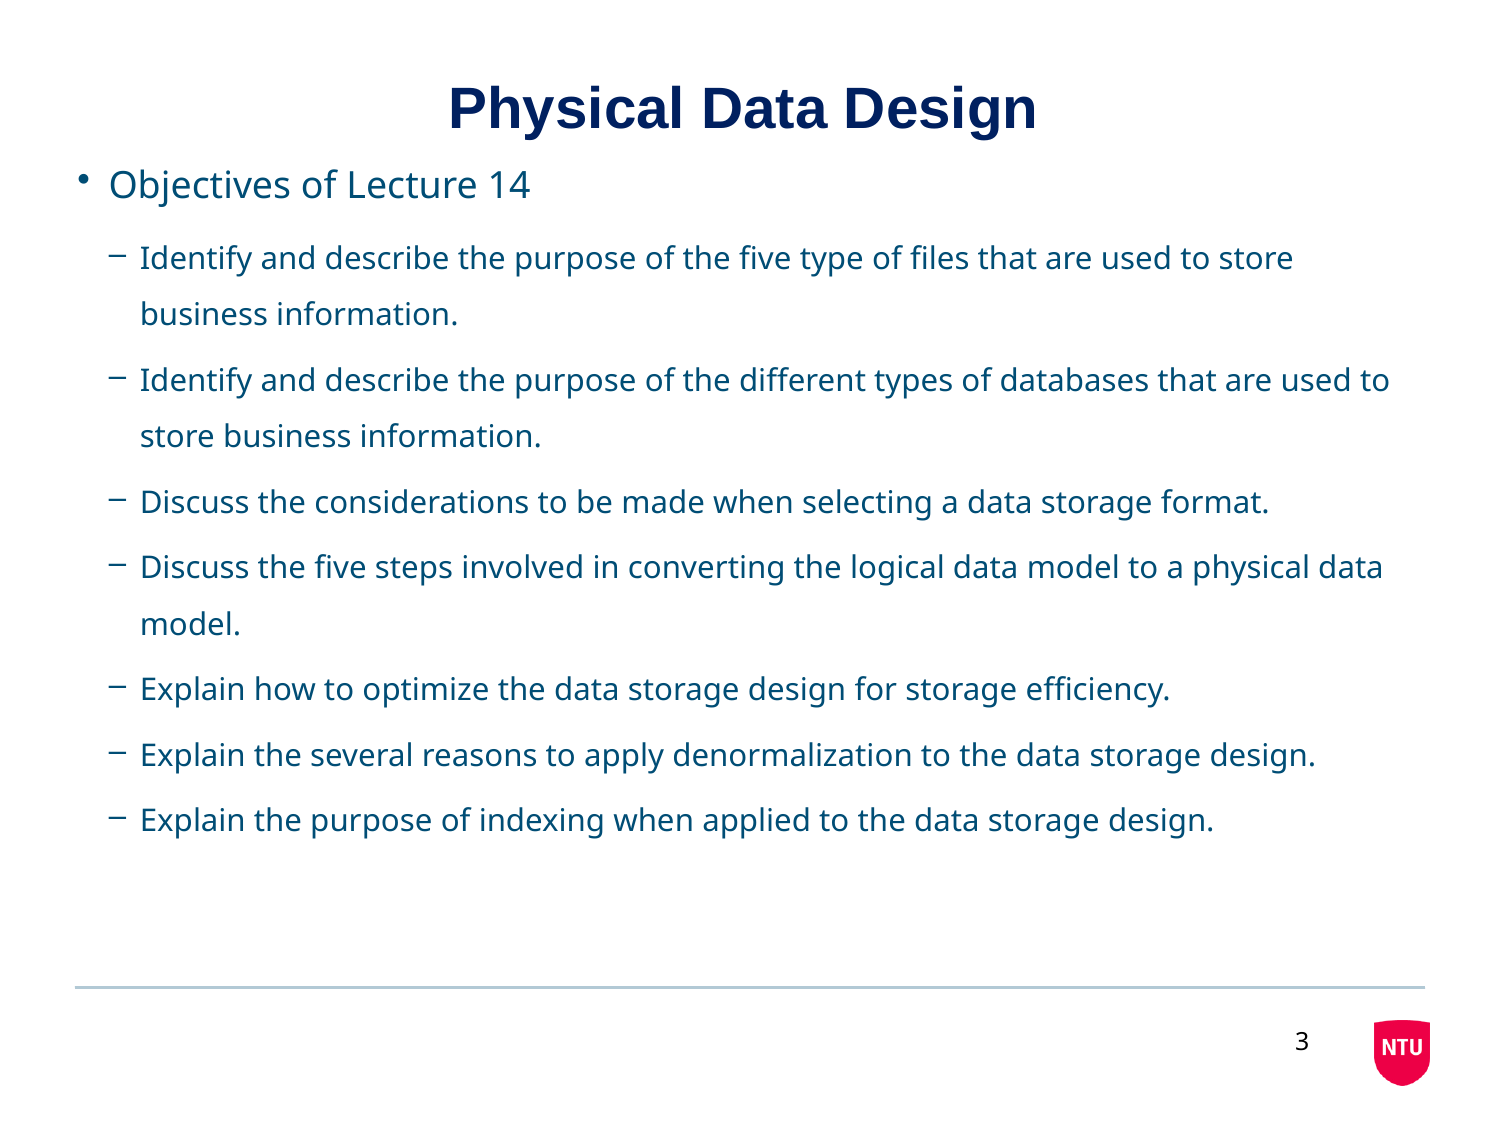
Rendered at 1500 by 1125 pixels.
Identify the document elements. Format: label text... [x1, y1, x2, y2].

picture [1374, 1020, 1430, 1086]
title Physical Data Design [62, 62, 1425, 149]
slide_number 3 [974, 1017, 1325, 1097]
list Objectives of Lecture 14 Identify and describe the purpose of the five type of files that are used to store business information. Identify and describe the purpose of the different types of databases that are used to store business information. Discuss the considerations to be made when selecting a data storage format. Discuss the five steps involved in converting the logical data model to a physical data model. Explain how to optimize the data storage design for storage efficiency. Explain the several reasons to apply denormalization to the data storage design. Explain the purpose of indexing when applied to the data storage design. [62, 149, 1425, 860]
